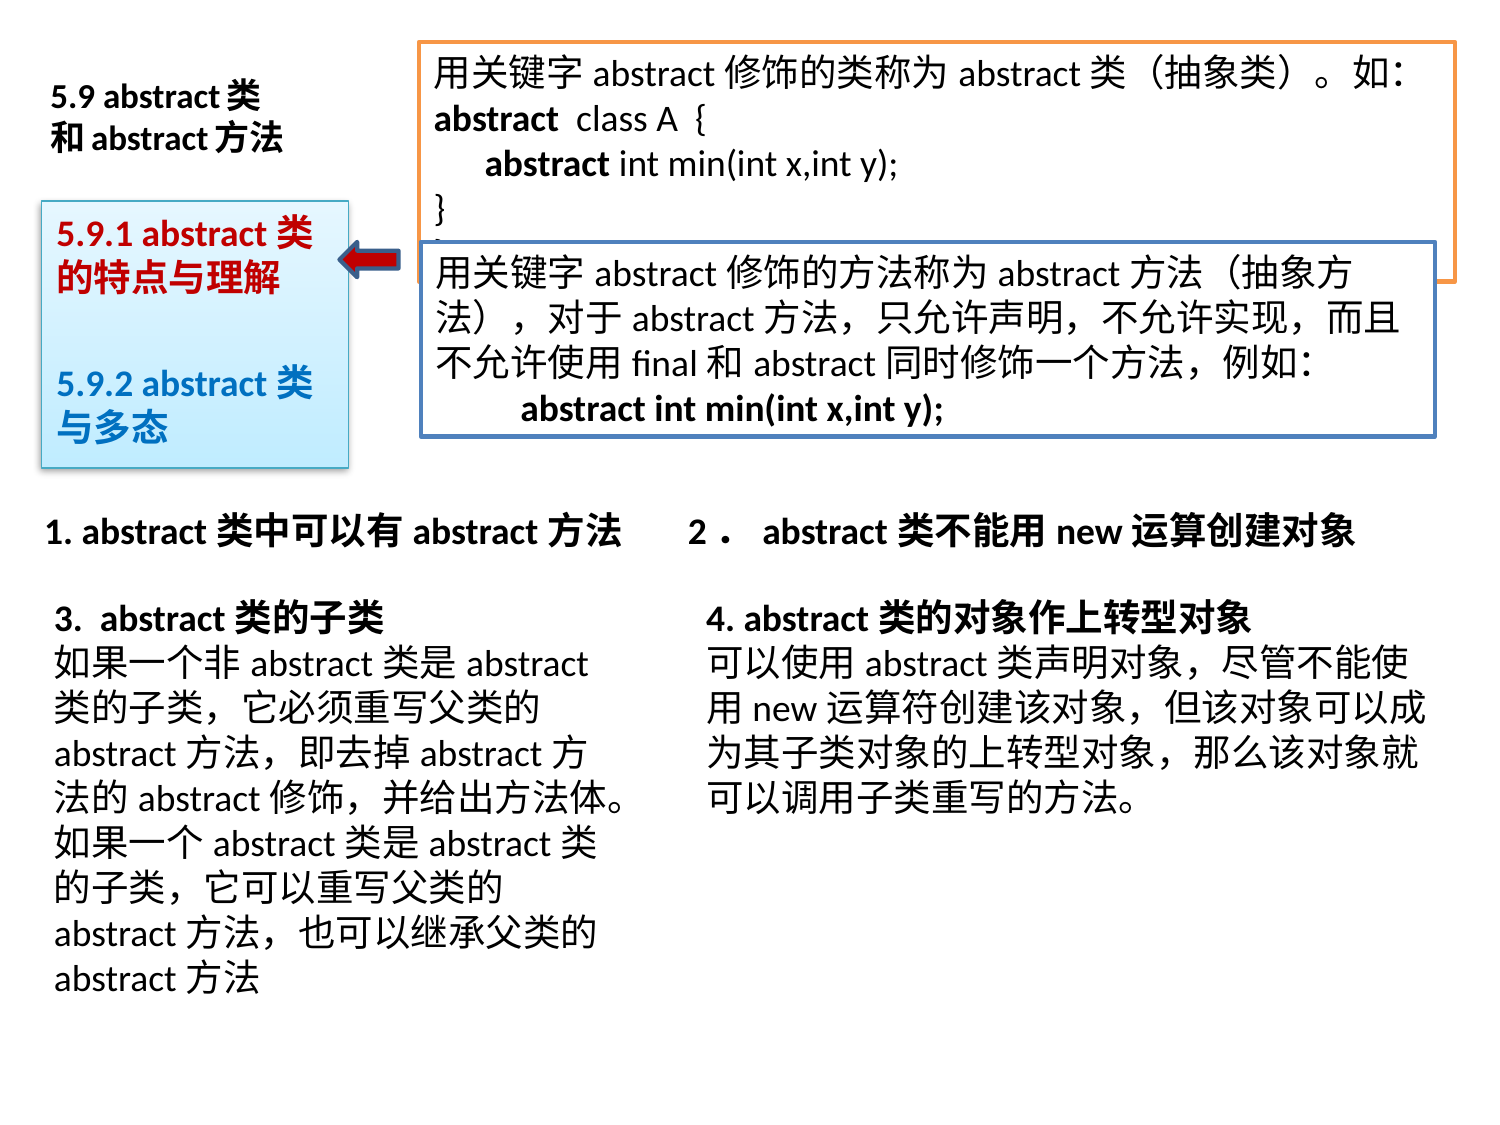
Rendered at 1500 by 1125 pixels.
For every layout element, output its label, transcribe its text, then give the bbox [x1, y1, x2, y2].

text_box 4. abstract类的对象作上转型对象 可以使用abstract类声明对象，尽管不能使用new运算符创建该对象，但该对象可以成为其子类对象的上转型对象，那么该对象就可以调用子类重写的方法。 [691, 586, 1442, 826]
text_box 3. abstract类的子类 如果一个非abstract类是abstract类的子类，它必须重写父类的abstract方法，即去掉abstract方法的abstract修饰，并给出方法体。如果一个abstract类是abstract类的子类，它可以重写父类的abstract方法，也可以继承父类的abstract方法 [39, 586, 640, 1006]
title 5.9 abstract类 和abstract方法 [35, 66, 417, 166]
text_box [337, 239, 401, 280]
text_box 用关键字abstract修饰的方法称为abstract方法（抽象方法），对于abstract方法，只允许声明，不允许实现，而且不允许使用final和abstract同时修饰一个方法，例如： abstract int min(int x,int y); [419, 240, 1437, 439]
text_box 用关键字abstract修饰的类称为abstract类（抽象类）。如： abstract class A { abstract int min(int x,int y); } } [417, 40, 1457, 284]
text_box 1. abstract类中可以有abstract方法 [29, 499, 638, 560]
list 5.9.1 abstract类的特点与理解 5.9.2 abstract类与多态 [41, 200, 349, 469]
text_box 2．abstract类不能用new运算创建对象 [673, 499, 1372, 560]
